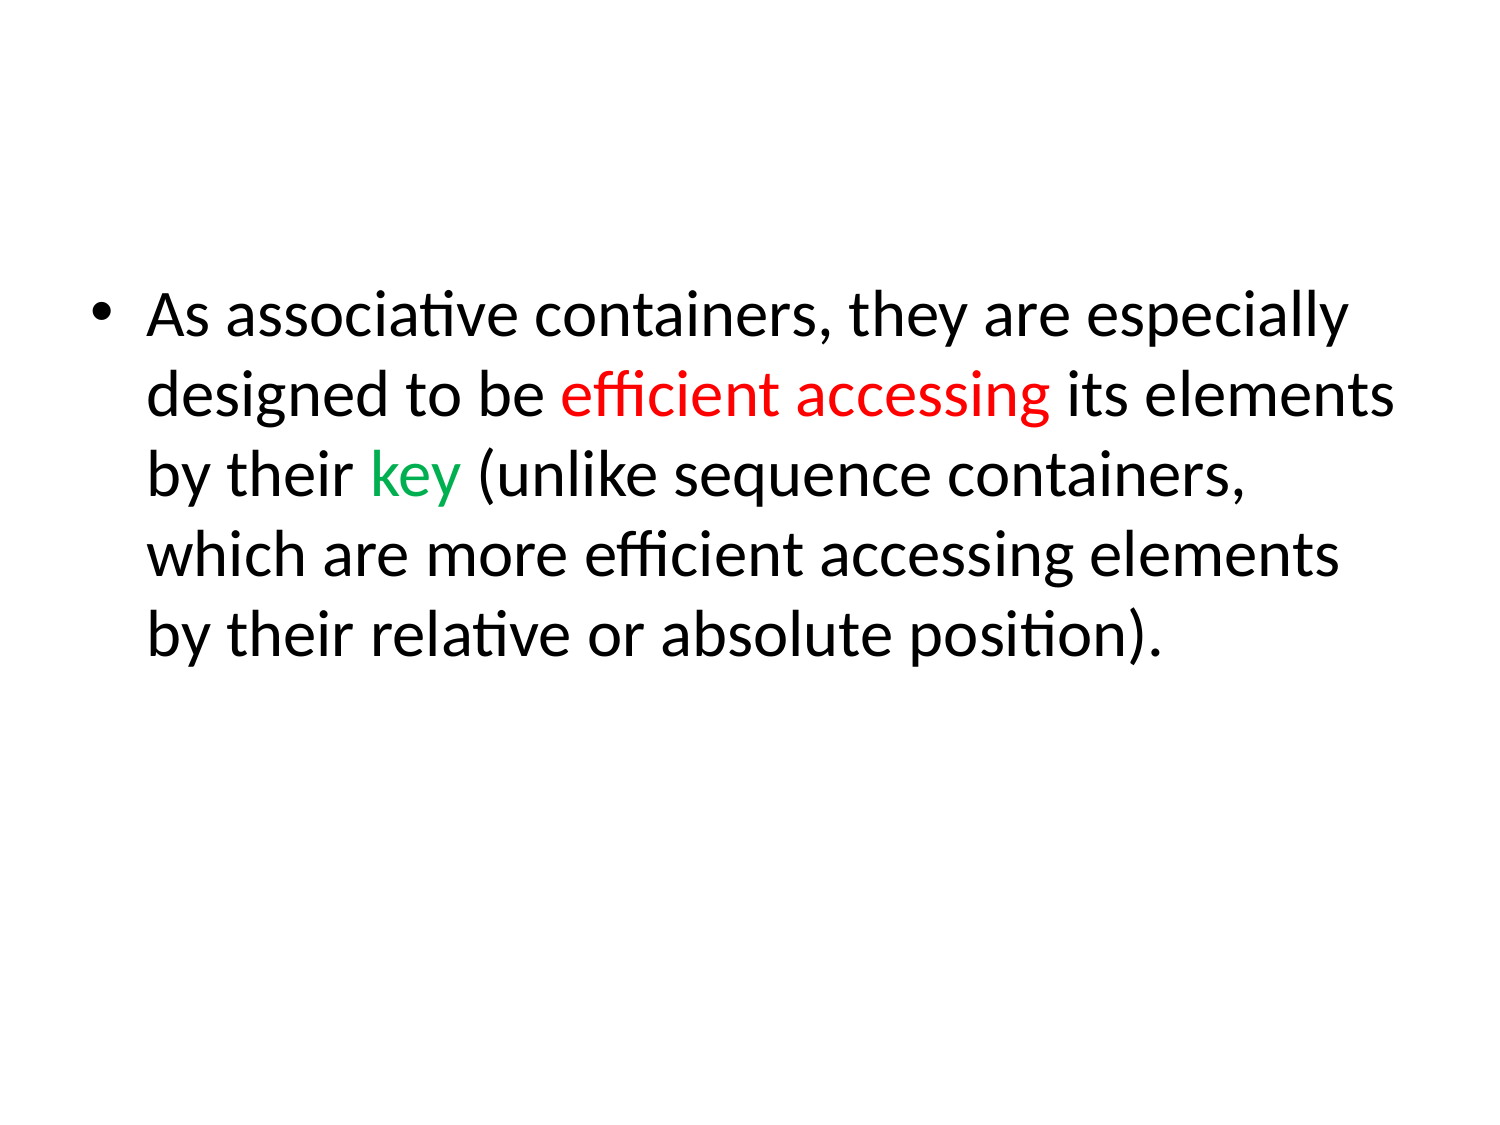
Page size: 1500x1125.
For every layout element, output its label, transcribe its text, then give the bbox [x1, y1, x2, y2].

list As associative containers, they are especially designed to be efficient accessing its elements by their key (unlike sequence containers, which are more efficient accessing elements by their relative or absolute position). [75, 262, 1425, 1005]
